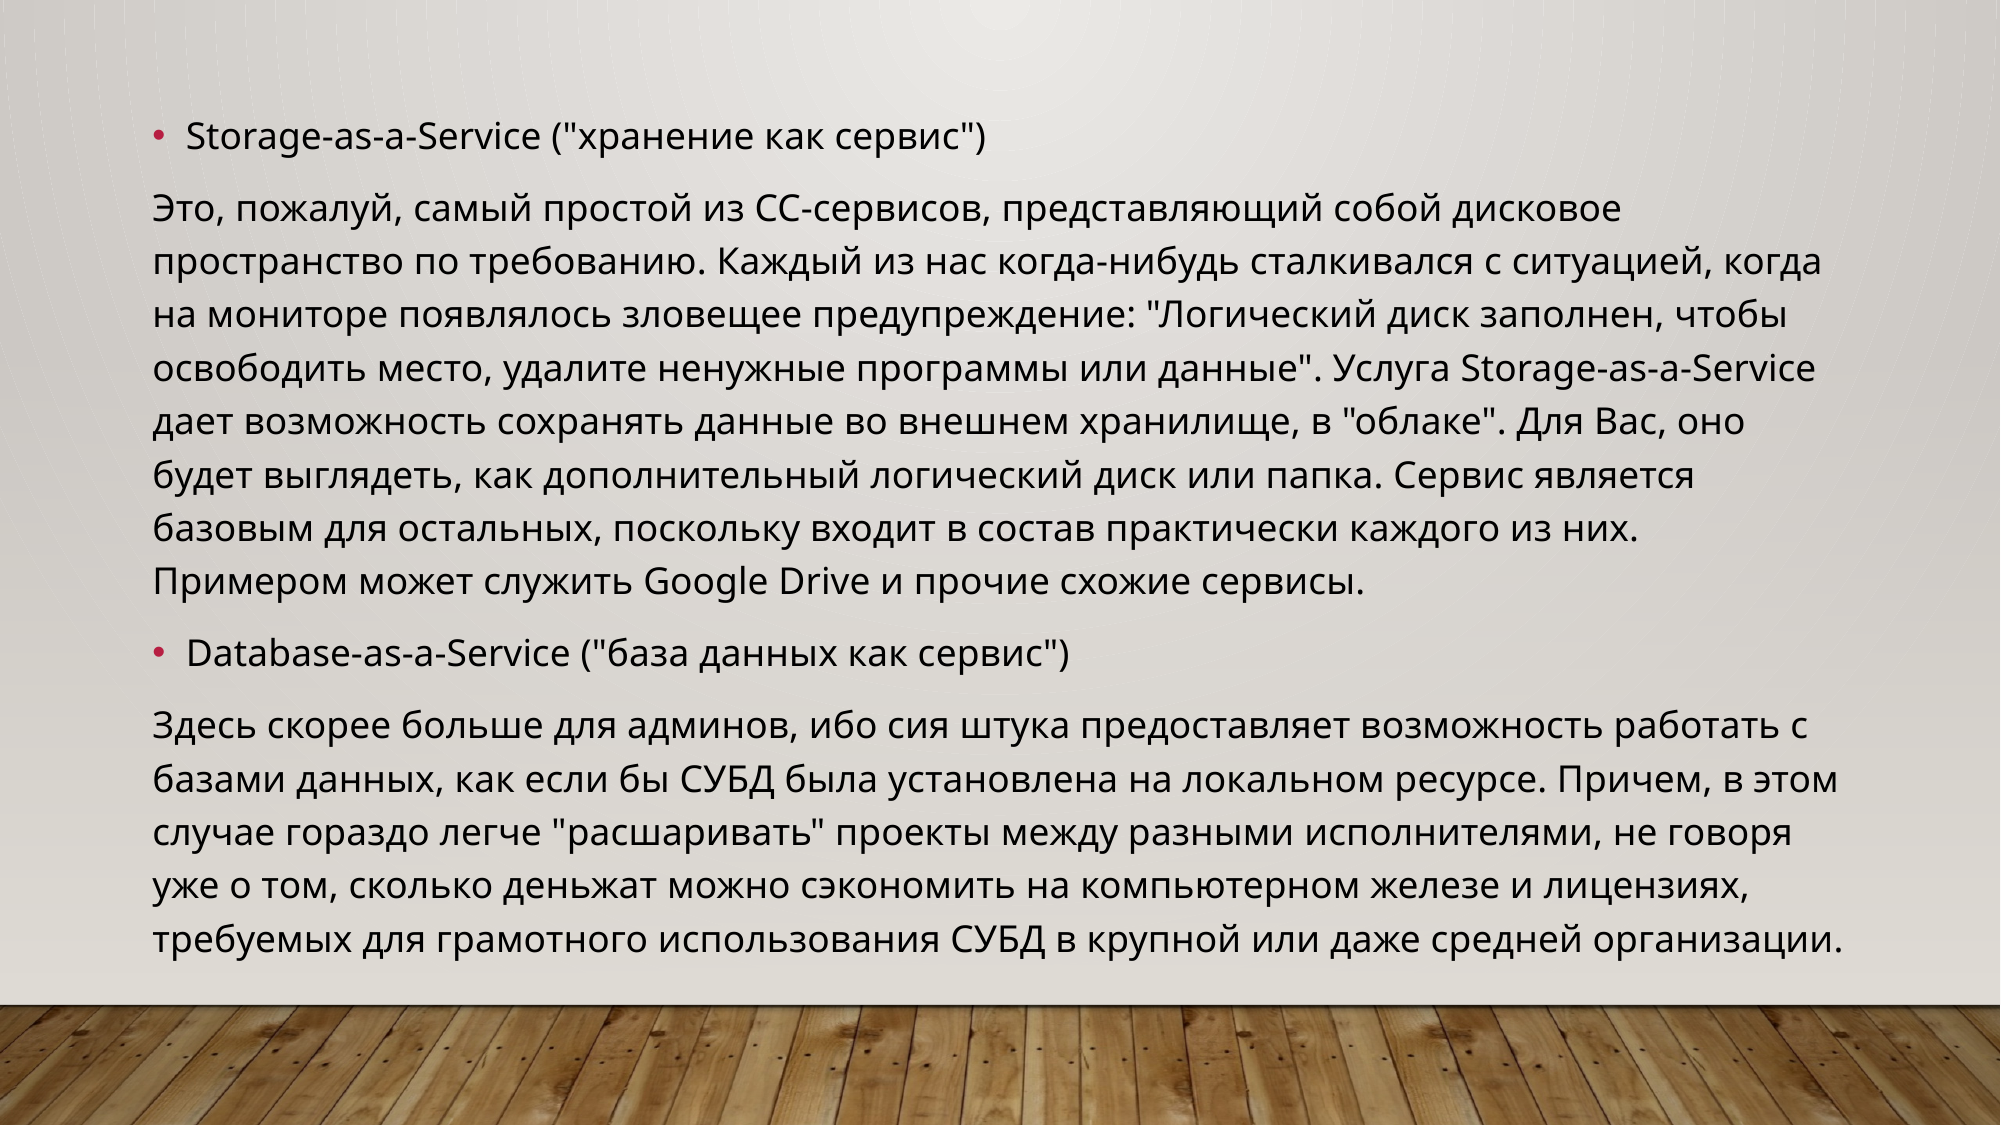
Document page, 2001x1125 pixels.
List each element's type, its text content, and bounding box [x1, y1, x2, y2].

picture [0, 1005, 2000, 1125]
list Storage-as-a-Service ("хранение как сервис") Это, пожалуй, самый простой из СС-сервисов, представляющий собой дисковое пространство по требованию. Каждый из нас когда-нибудь сталкивался с ситуацией, когда на мониторе появлялось зловещее предупреждение: "Логический диск заполнен, чтобы освободить место, удалите ненужные программы или данные". Услуга Storage-as-a-Service дает возможность сохранять данные во внешнем хранилище, в "облаке". Для Вас, оно будет выглядеть, как дополнительный логический диск или папка. Сервис является базовым для остальных, поскольку входит в состав практически каждого из них. Примером может служить Google Drive и прочие схожие сервисы. Database-as-a-Service ("база данных как сервис") Здесь скорее больше для админов, ибо сия штука предоставляет возможность работать с базами данных, как если бы СУБД была установлена на локальном ресурсе. Причем, в этом случае гораздо легче "расшаривать" проекты между разными исполнителями, не говоря уже о том, сколько деньжат можно сэкономить на компьютерном железе и лицензиях, требуемых для грамотного использования СУБД в крупной или даже средней организации. [137, 95, 1863, 1030]
